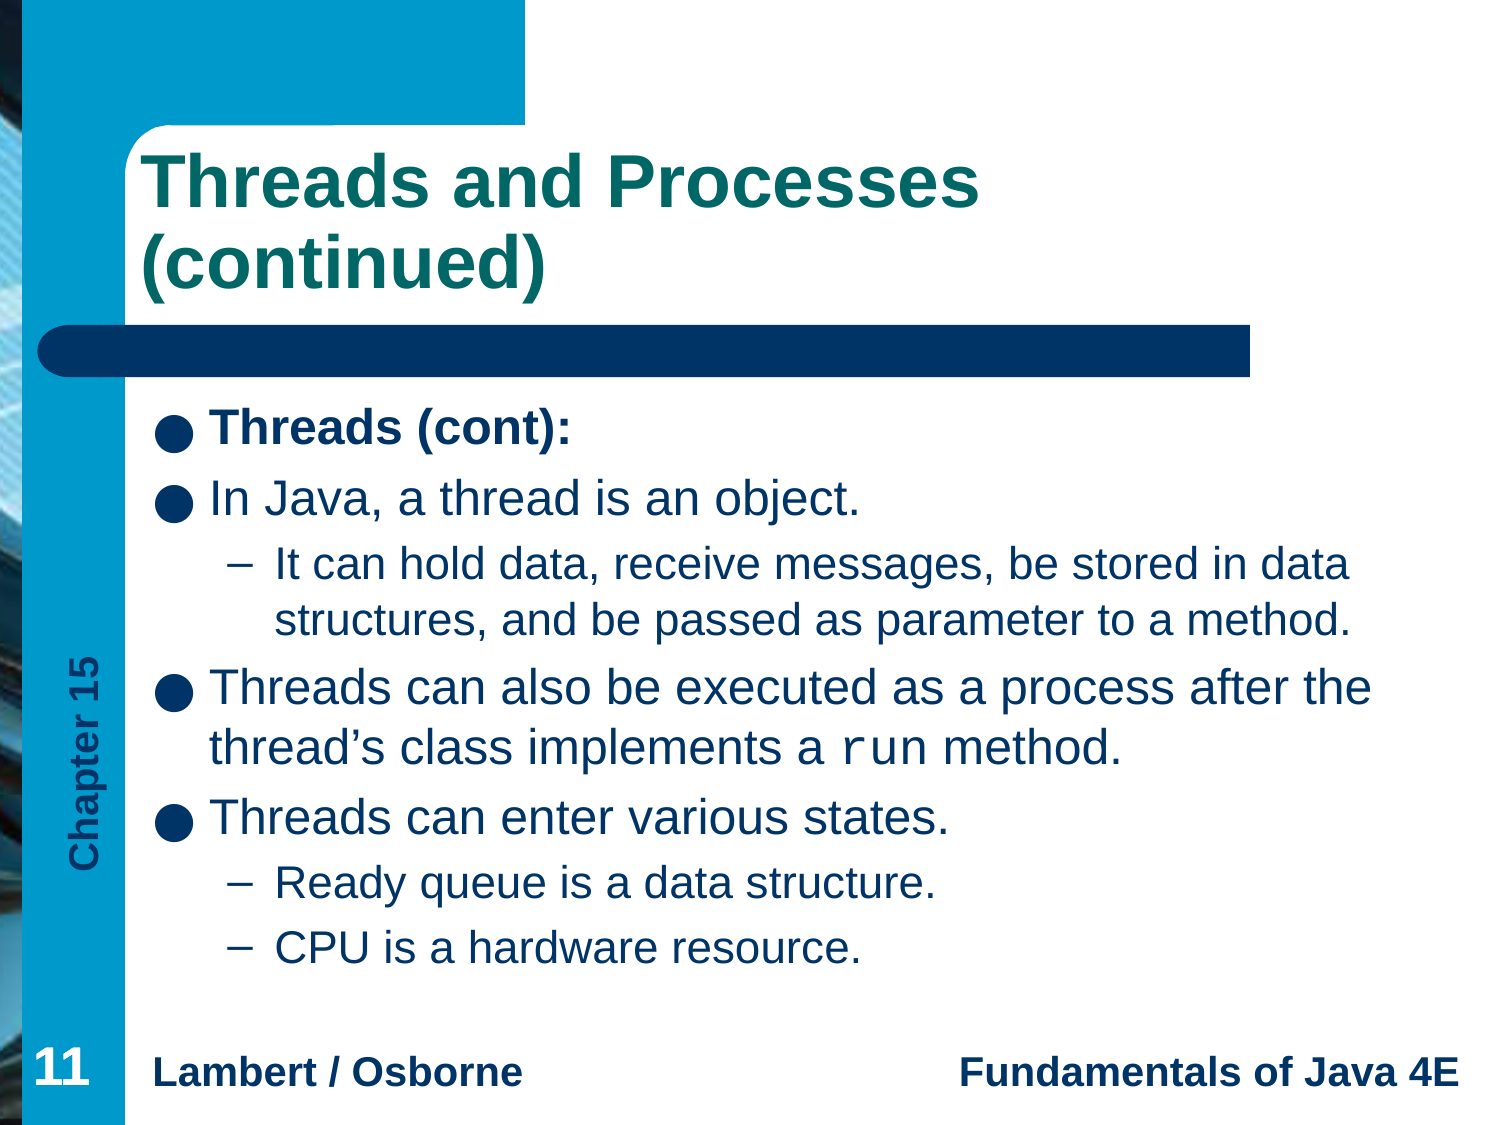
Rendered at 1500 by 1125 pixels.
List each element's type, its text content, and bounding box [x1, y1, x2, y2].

text_box ‹#› [13, 1023, 111, 1105]
picture [0, 0, 21, 1125]
title Threads and Processes (continued) [125, 125, 1425, 313]
list Threads (cont): In Java, a thread is an object. It can hold data, receive messages, be stored in data structures, and be passed as parameter to a method. Threads can also be executed as a process after the thread’s class implements a run method. Threads can enter various states. Ready queue is a data structure. CPU is a hardware resource. [137, 387, 1438, 999]
